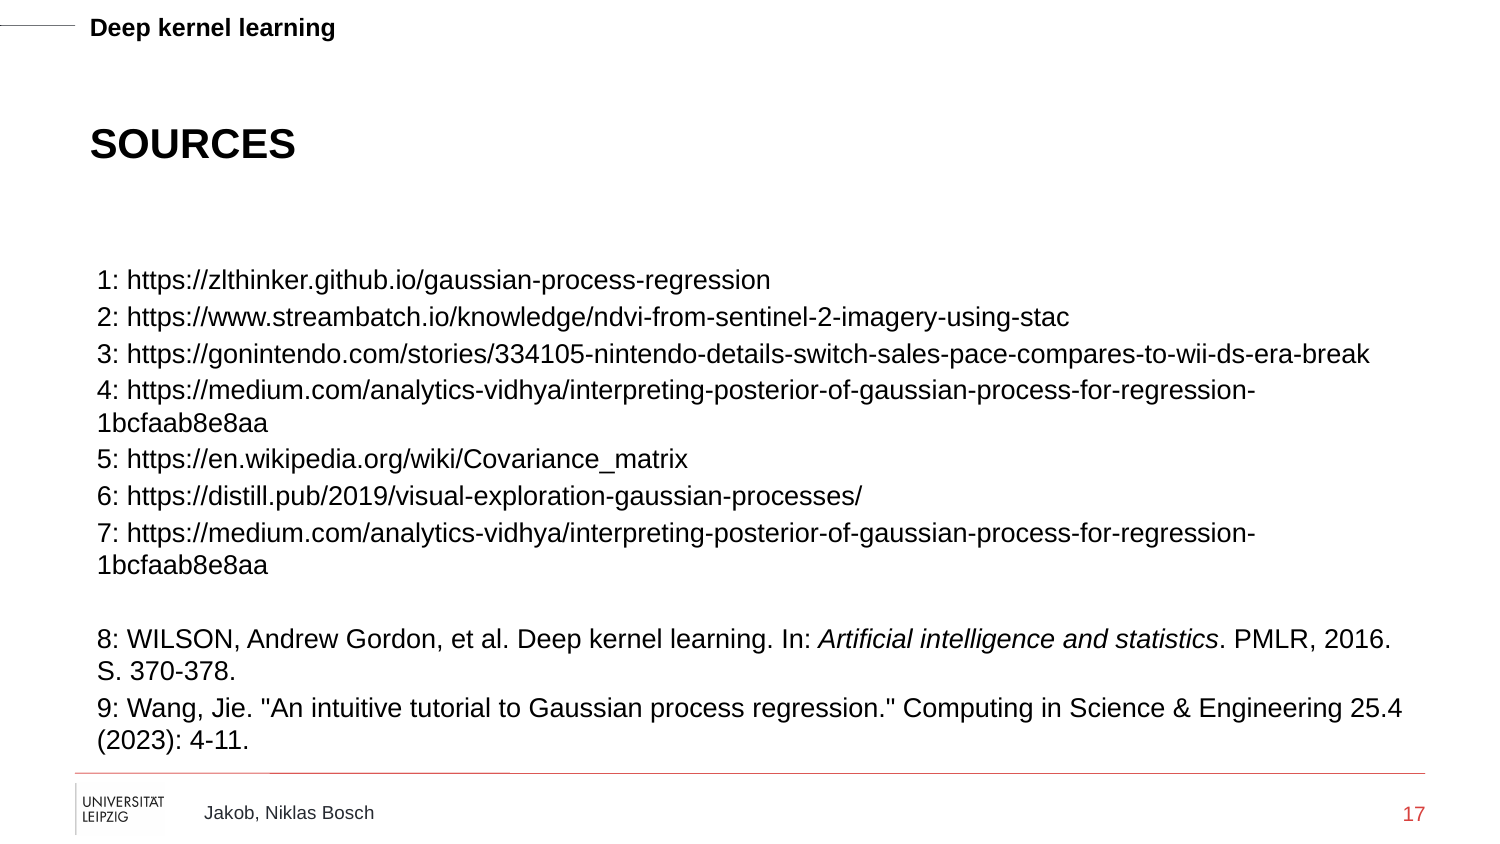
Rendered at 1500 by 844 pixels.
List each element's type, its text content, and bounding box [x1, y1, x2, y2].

list 1: https://zlthinker.github.io/gaussian-process-regression 2: https://www.streambatch.io/knowledge/ndvi-from-sentinel-2-imagery-using-stac 3: https://gonintendo.com/stories/334105-nintendo-details-switch-sales-pace-compares-to-wii-ds-era-break 4: https://medium.com/analytics-vidhya/interpreting-posterior-of-gaussian-process-for-regression-1bcfaab8e8aa 5: https://en.wikipedia.org/wiki/Covariance_matrix 6: https://distill.pub/2019/visual-exploration-gaussian-processes/ 7: https://medium.com/analytics-vidhya/interpreting-posterior-of-gaussian-process-for-regression-1bcfaab8e8aa 8: WILSON, Andrew Gordon, et al. Deep kernel learning. In: Artificial intelligence and statistics. PMLR, 2016. S. 370-378. 9: Wang, Jie. "An intuitive tutorial to Gaussian process regression." Computing in Science & Engineering 25.4 (2023): 4-11. [82, 181, 1418, 706]
picture [75, 782, 165, 836]
slide_number <number> [1303, 800, 1426, 834]
title Sources [75, 50, 1425, 175]
